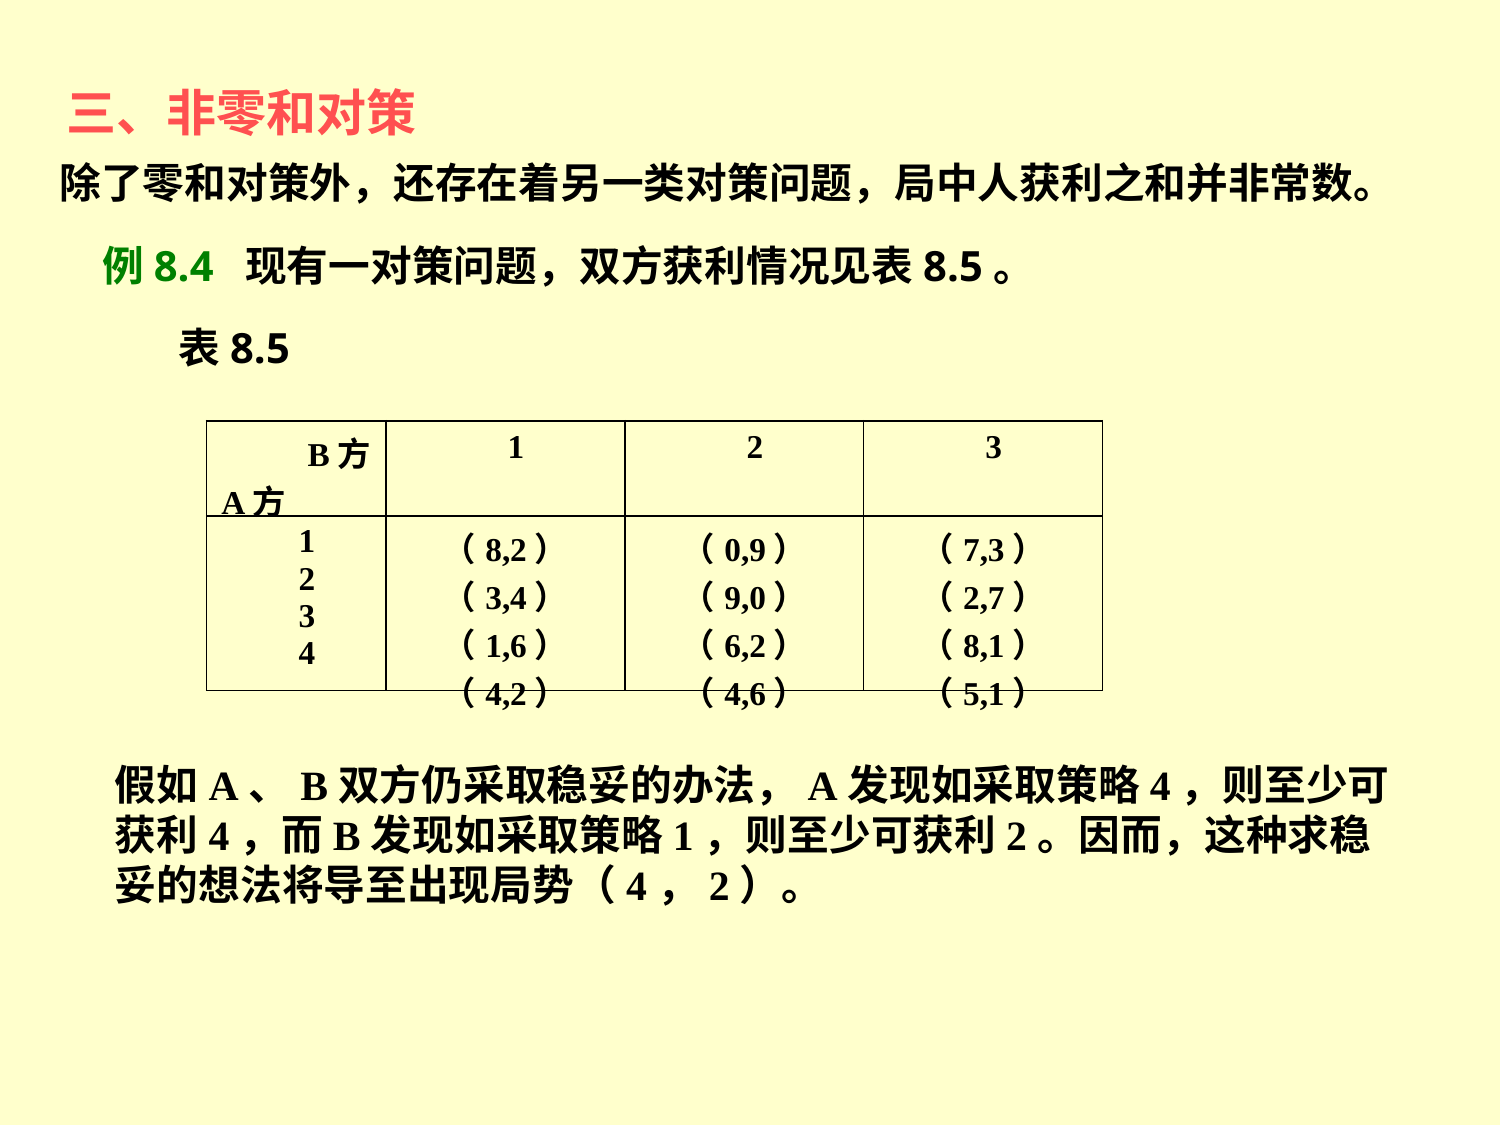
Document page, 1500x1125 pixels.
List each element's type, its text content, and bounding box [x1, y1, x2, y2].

text_box 三、非零和对策 [52, 74, 432, 149]
text_box 例8.4 现有一对策问题，双方获利情况见表8.5。 [87, 231, 1050, 297]
table_header B方 A方 [207, 422, 385, 515]
text_box 表8.5 [163, 314, 306, 380]
text_box 除了零和对策外，还存在着另一类对策问题，局中人获利之和并非常数。 [44, 149, 1411, 214]
table_cell 1 2 3 4 [207, 517, 385, 690]
table_header 2 [626, 422, 863, 515]
table_cell （7,3） （2,7） （8,1） （5,1） [864, 517, 1102, 690]
table_header 1 [387, 422, 624, 515]
table_cell （0,9） （9,0） （6,2） （4,6） [626, 517, 863, 690]
text_box 假如A、B双方仍采取稳妥的办法，A发现如采取策略4，则至少可获利4，而B发现如采取策略1，则至少可获利2。因而，这种求稳妥的想法将导至出现局势（4，2）。 [100, 751, 1424, 917]
table_cell （8,2） （3,4） （1,6） （4,2） [387, 517, 624, 690]
table_header 3 [864, 422, 1102, 515]
